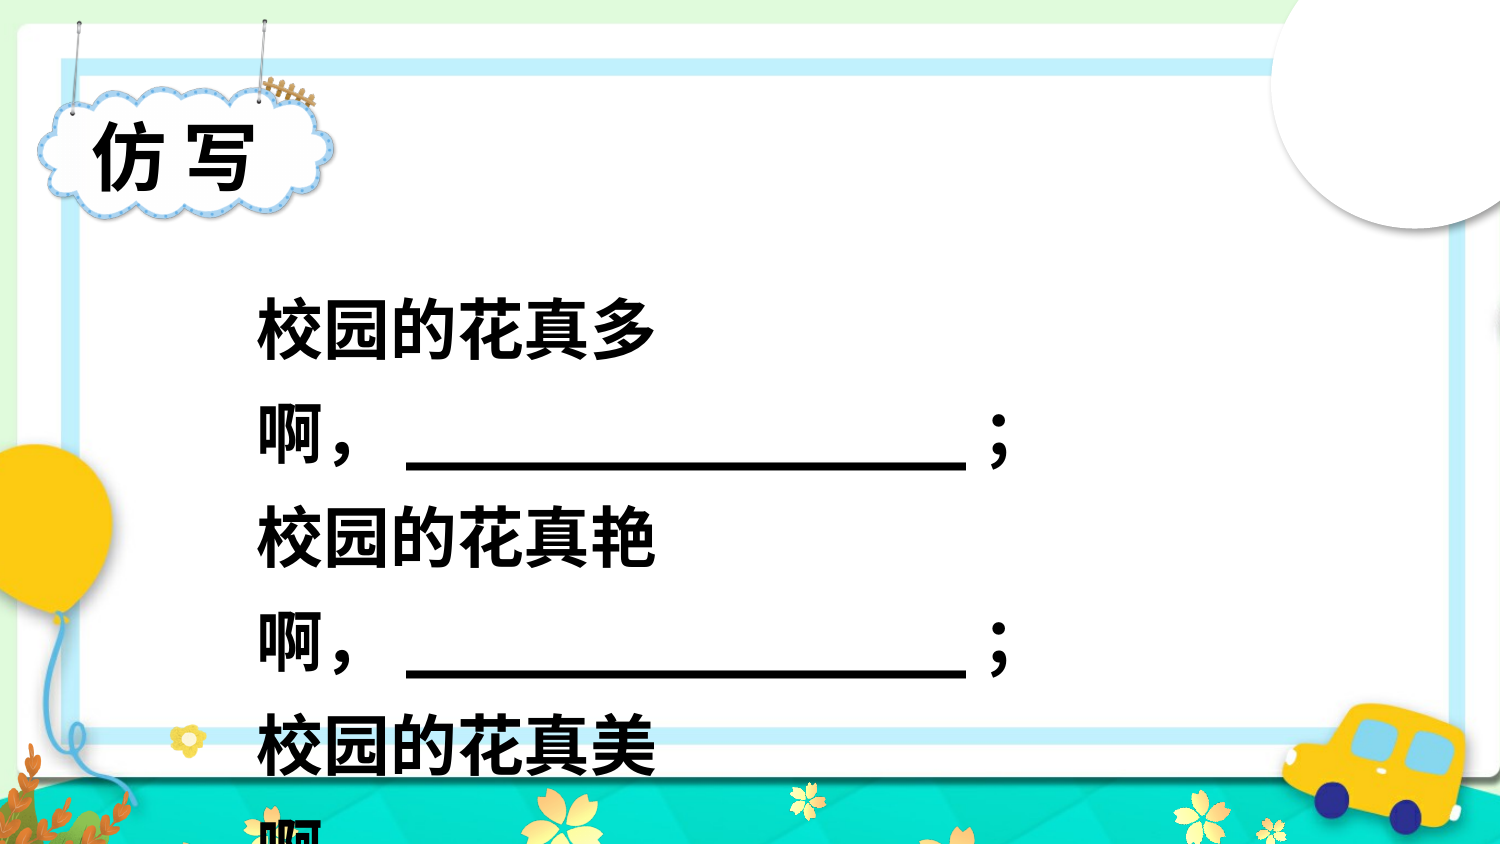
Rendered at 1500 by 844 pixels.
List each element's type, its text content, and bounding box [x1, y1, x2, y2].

picture [0, 0, 1500, 844]
text_box 校园的花真多啊，______________； 校园的花真艳啊，______________； 校园的花真美啊，______________。 [242, 256, 1329, 844]
